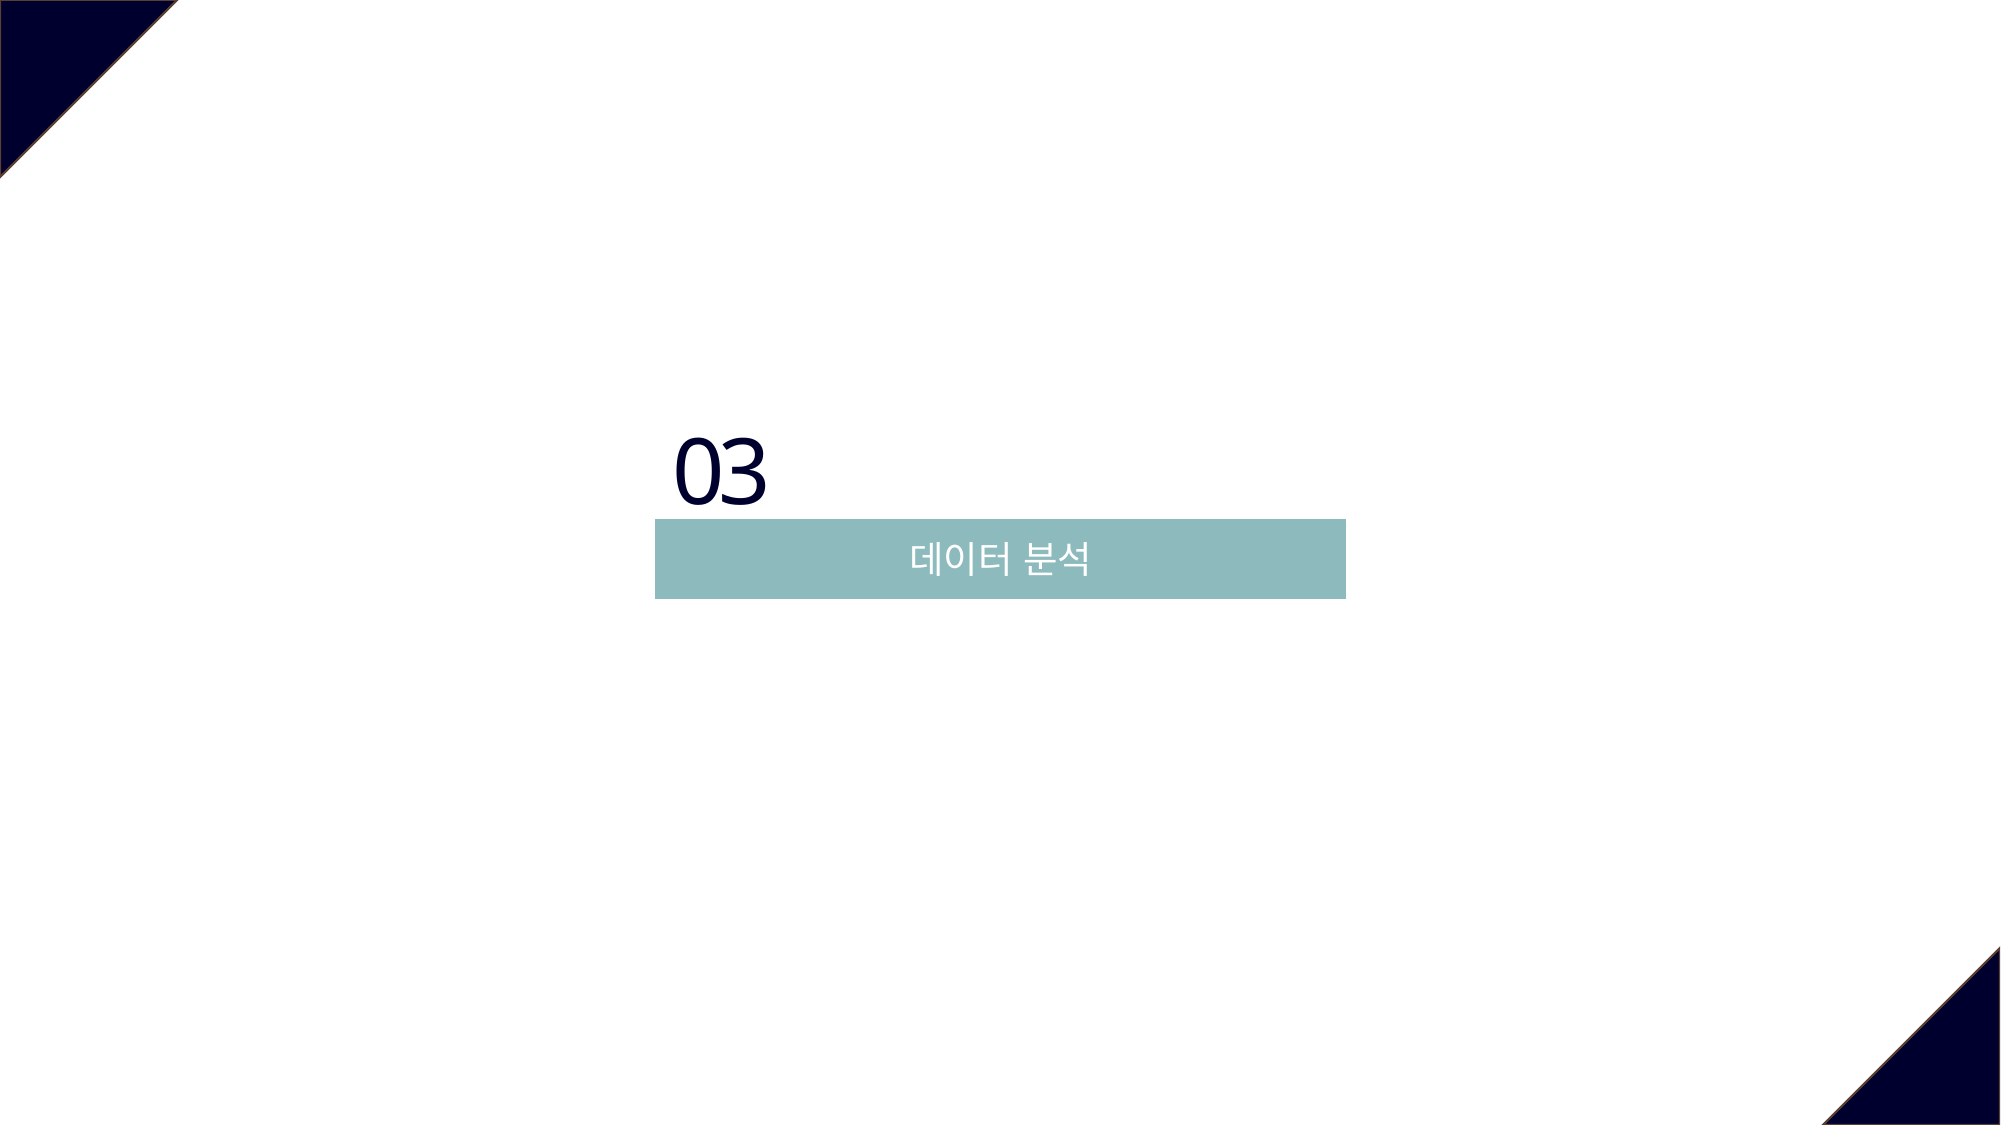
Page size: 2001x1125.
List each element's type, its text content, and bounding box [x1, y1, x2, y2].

text_box 03 [657, 405, 786, 519]
text_box 데이터 분석 [655, 519, 1346, 599]
